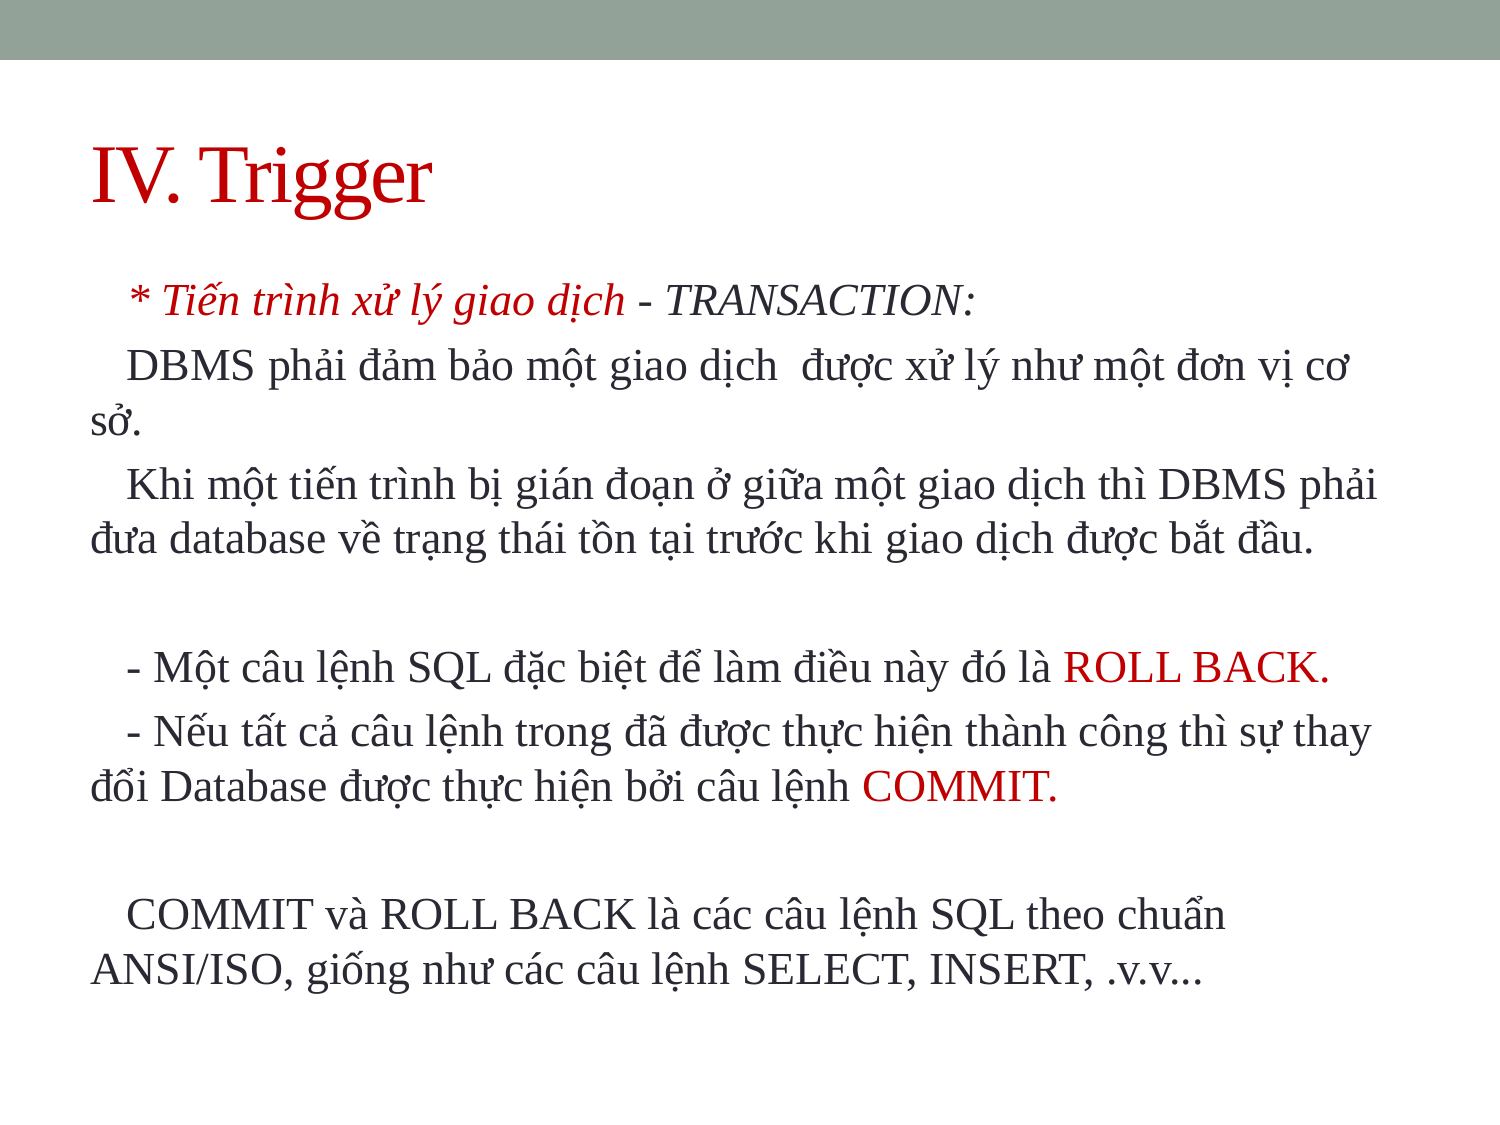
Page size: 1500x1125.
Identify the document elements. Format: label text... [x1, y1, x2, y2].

title IV. Trigger [75, 87, 1425, 250]
list * Tiến trình xử lý giao dịch - TRANSACTION: DBMS phải đảm bảo một giao dịch được xử lý như một đơn vị cơ sở. Khi một tiến trình bị gián đoạn ở giữa một giao dịch thì DBMS phải đưa database về trạng thái tồn tại trước khi giao dịch được bắt đầu. - Một câu lệnh SQL đặc biệt để làm điều này đó là ROLL BACK. - Nếu tất cả câu lệnh trong đã được thực hiện thành công thì sự thay đổi Database được thực hiện bởi câu lệnh COMMIT. COMMIT và ROLL BACK là các câu lệnh SQL theo chuẩn ANSI/ISO, giống như các câu lệnh SELECT, INSERT, .v.v... [75, 262, 1425, 1063]
